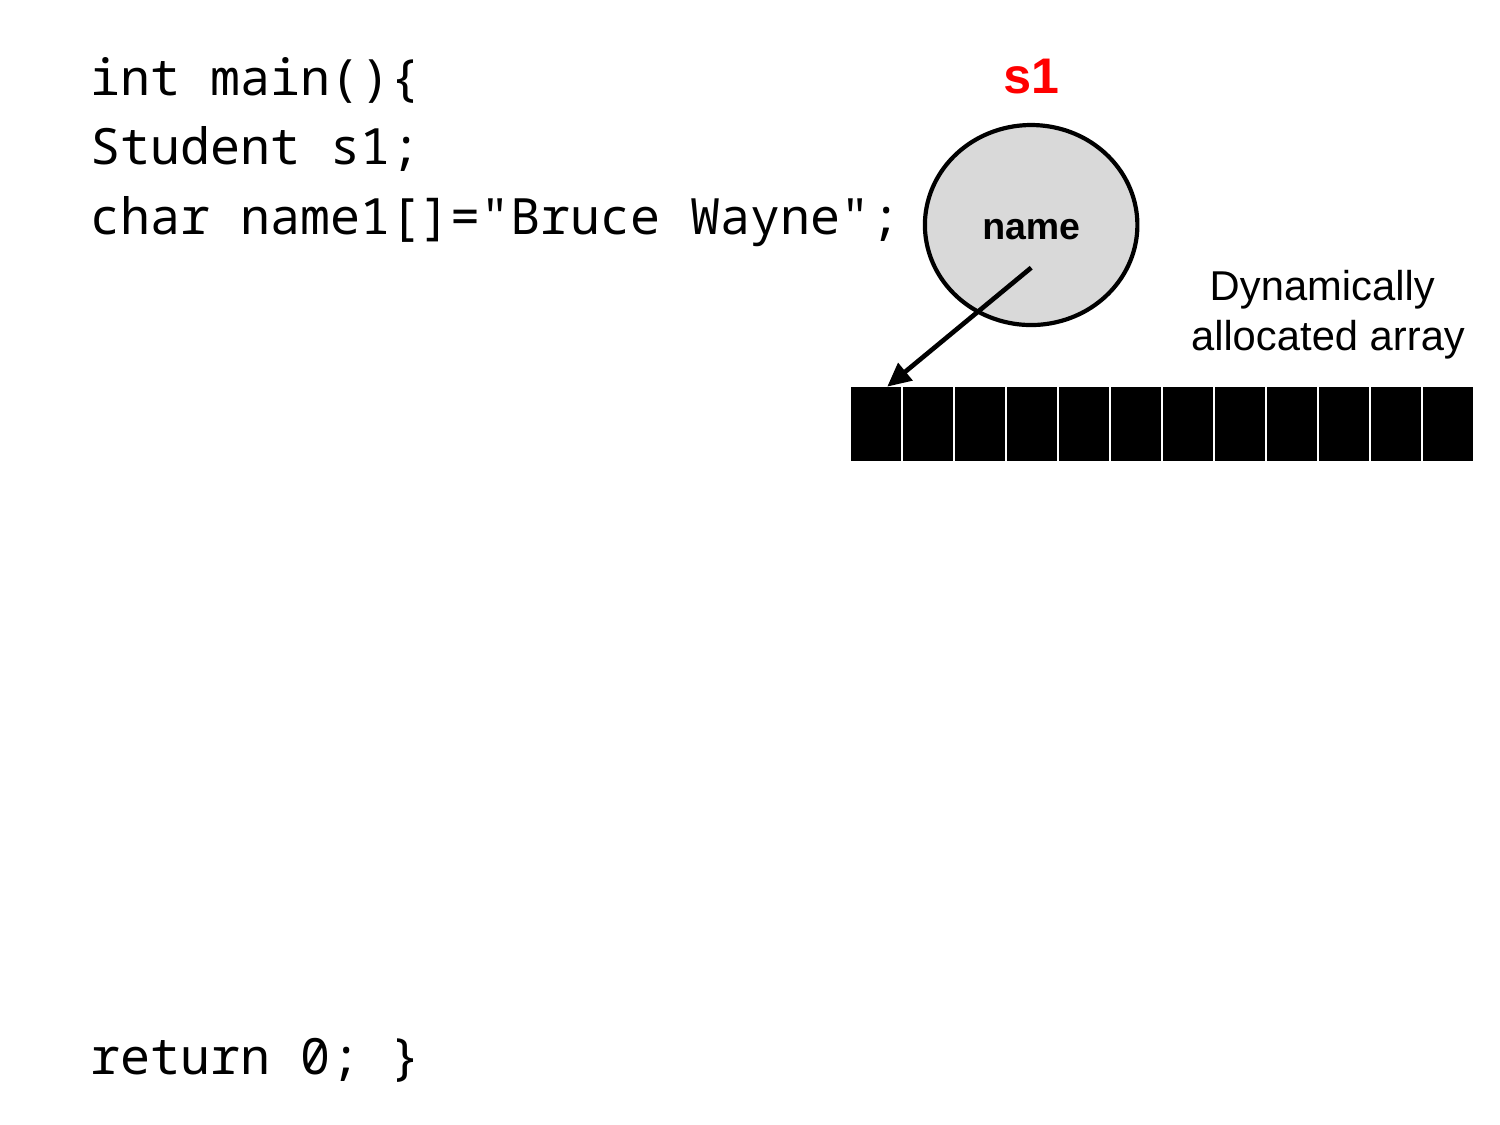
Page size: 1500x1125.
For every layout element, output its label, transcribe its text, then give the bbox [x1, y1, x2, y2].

text_box s1 [988, 36, 1074, 112]
table_header y [1267, 387, 1317, 461]
table_header e [1059, 387, 1109, 461]
text_box name [922, 122, 1140, 328]
table_header B [851, 387, 901, 461]
table_header [1423, 387, 1473, 461]
table_header a [1215, 387, 1265, 461]
table_header c [1007, 387, 1057, 461]
table_header n [1319, 387, 1369, 461]
table_header u [955, 396, 1005, 461]
table_header [1111, 387, 1161, 461]
text_box Dynamically allocated array [1176, 251, 1481, 367]
table_header r [903, 396, 953, 461]
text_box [887, 267, 1032, 387]
table_header W [1163, 387, 1213, 461]
table_header e [1371, 387, 1421, 461]
list int main(){ Student s1; char name1[]="Bruce Wayne"; return 0; } [75, 37, 1425, 1005]
